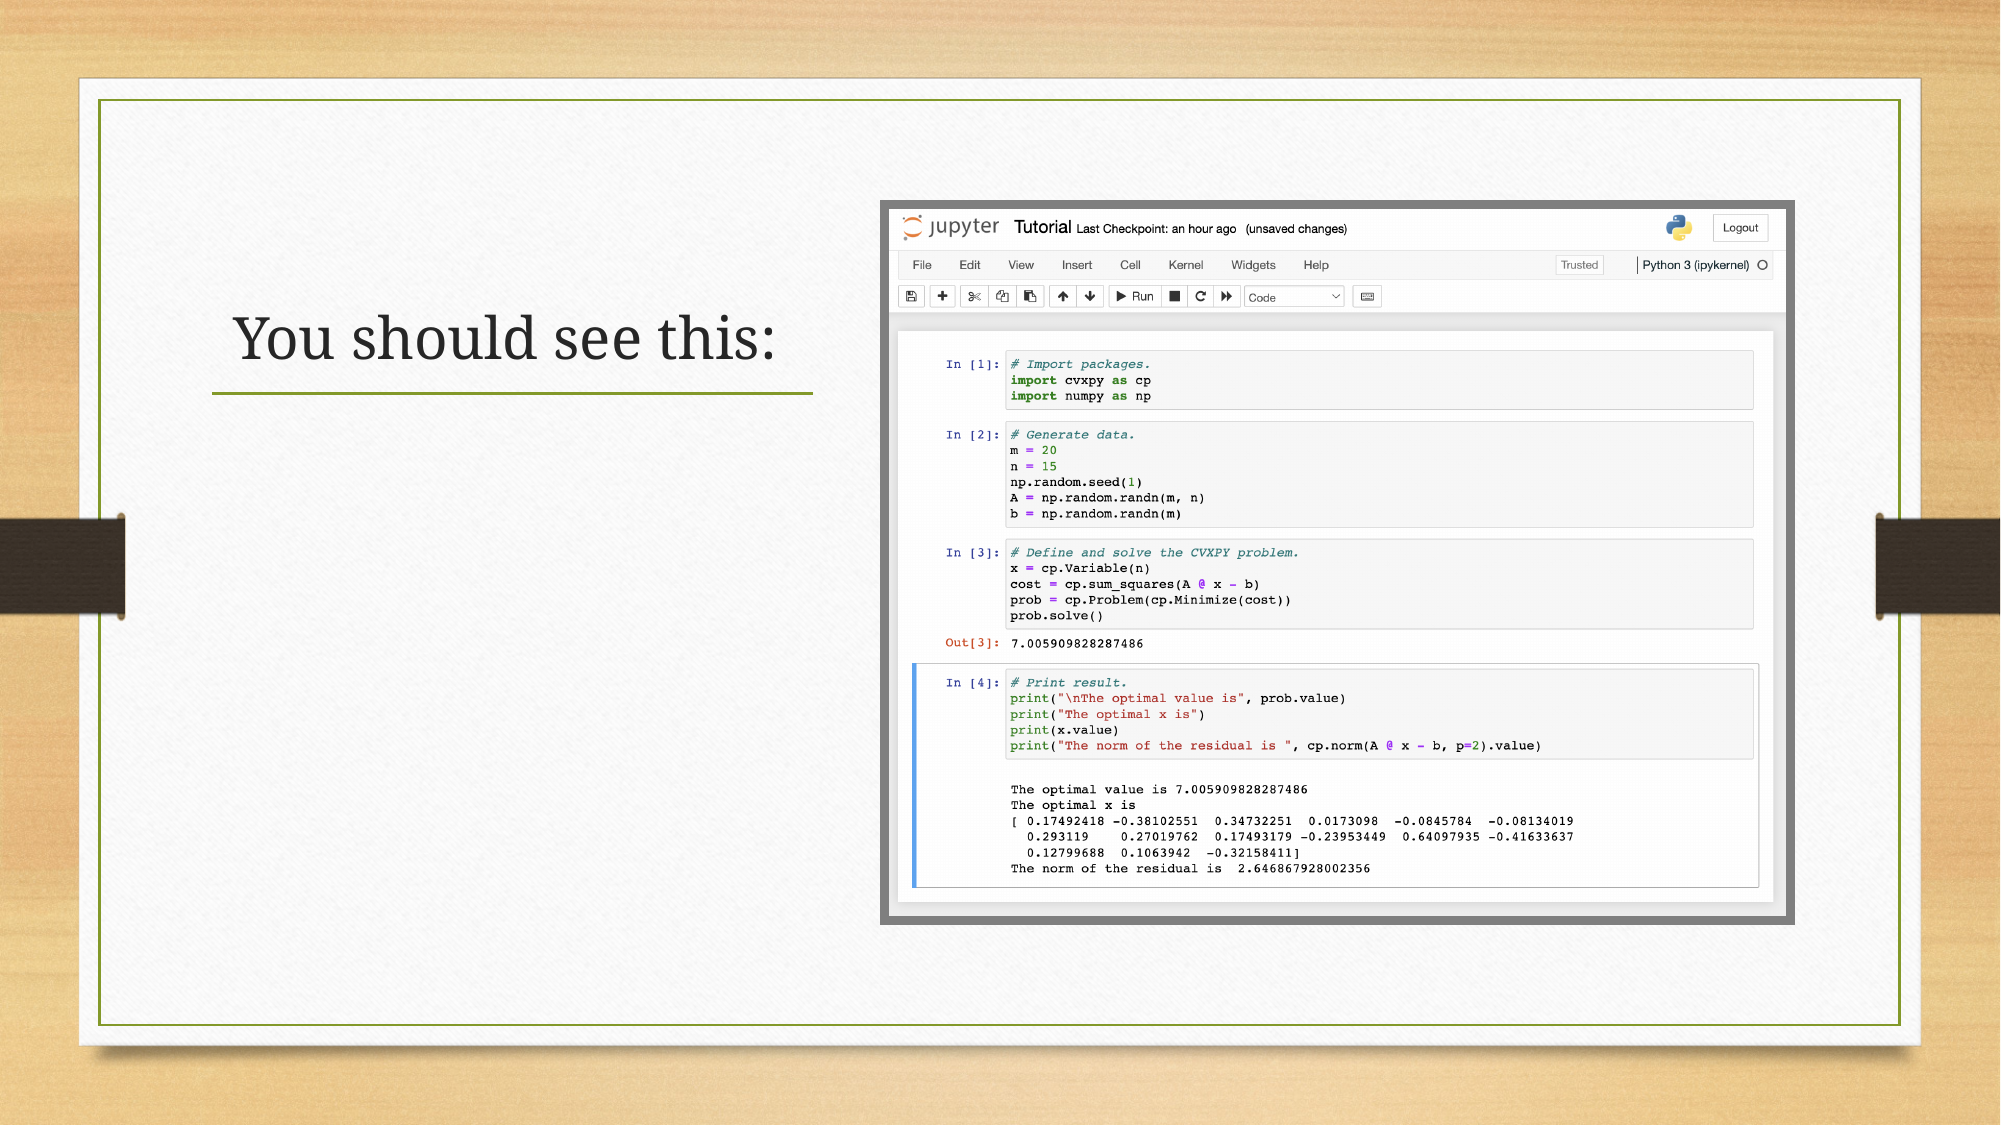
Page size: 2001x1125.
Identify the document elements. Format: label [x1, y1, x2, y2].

picture [888, 208, 1787, 916]
text_box [0, 0, 2000, 1125]
